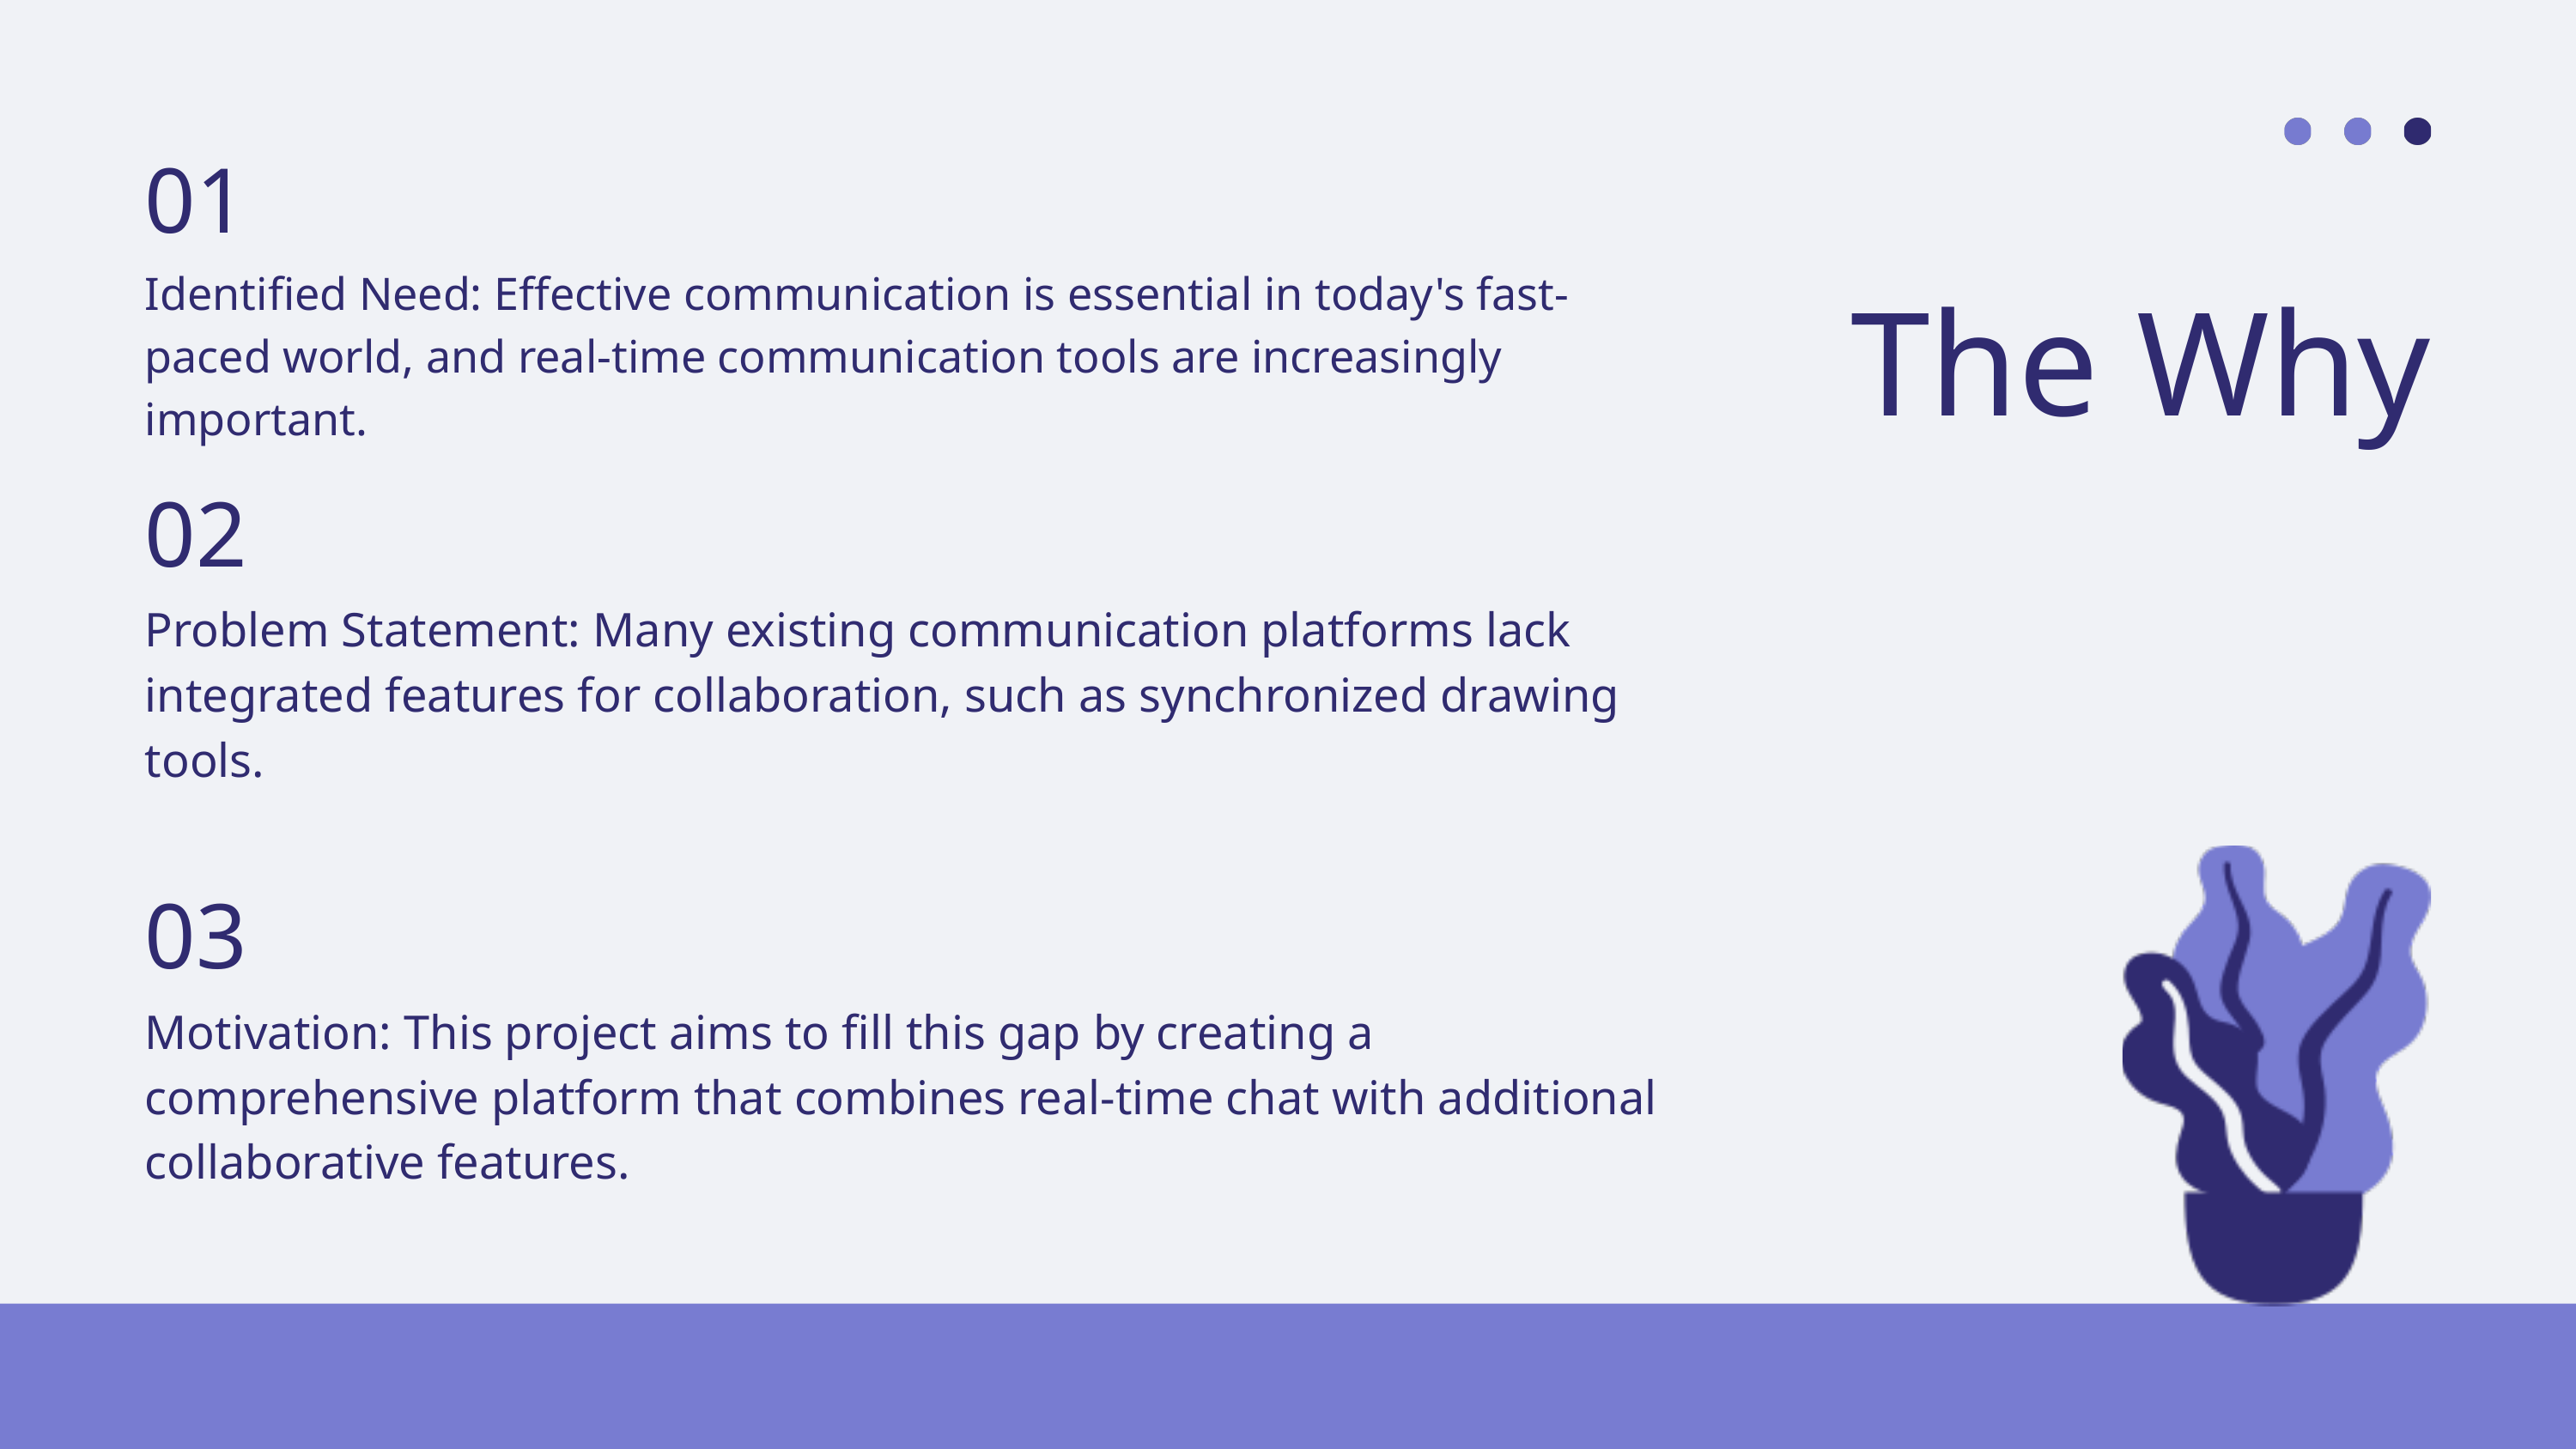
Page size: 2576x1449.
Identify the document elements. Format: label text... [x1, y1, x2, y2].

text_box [2283, 118, 2432, 145]
text_box [2122, 846, 2432, 1307]
text_box [0, 0, 2576, 1304]
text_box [1771, 353, 2432, 658]
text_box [144, 144, 1684, 1182]
text_box The Why [1771, 272, 2432, 352]
